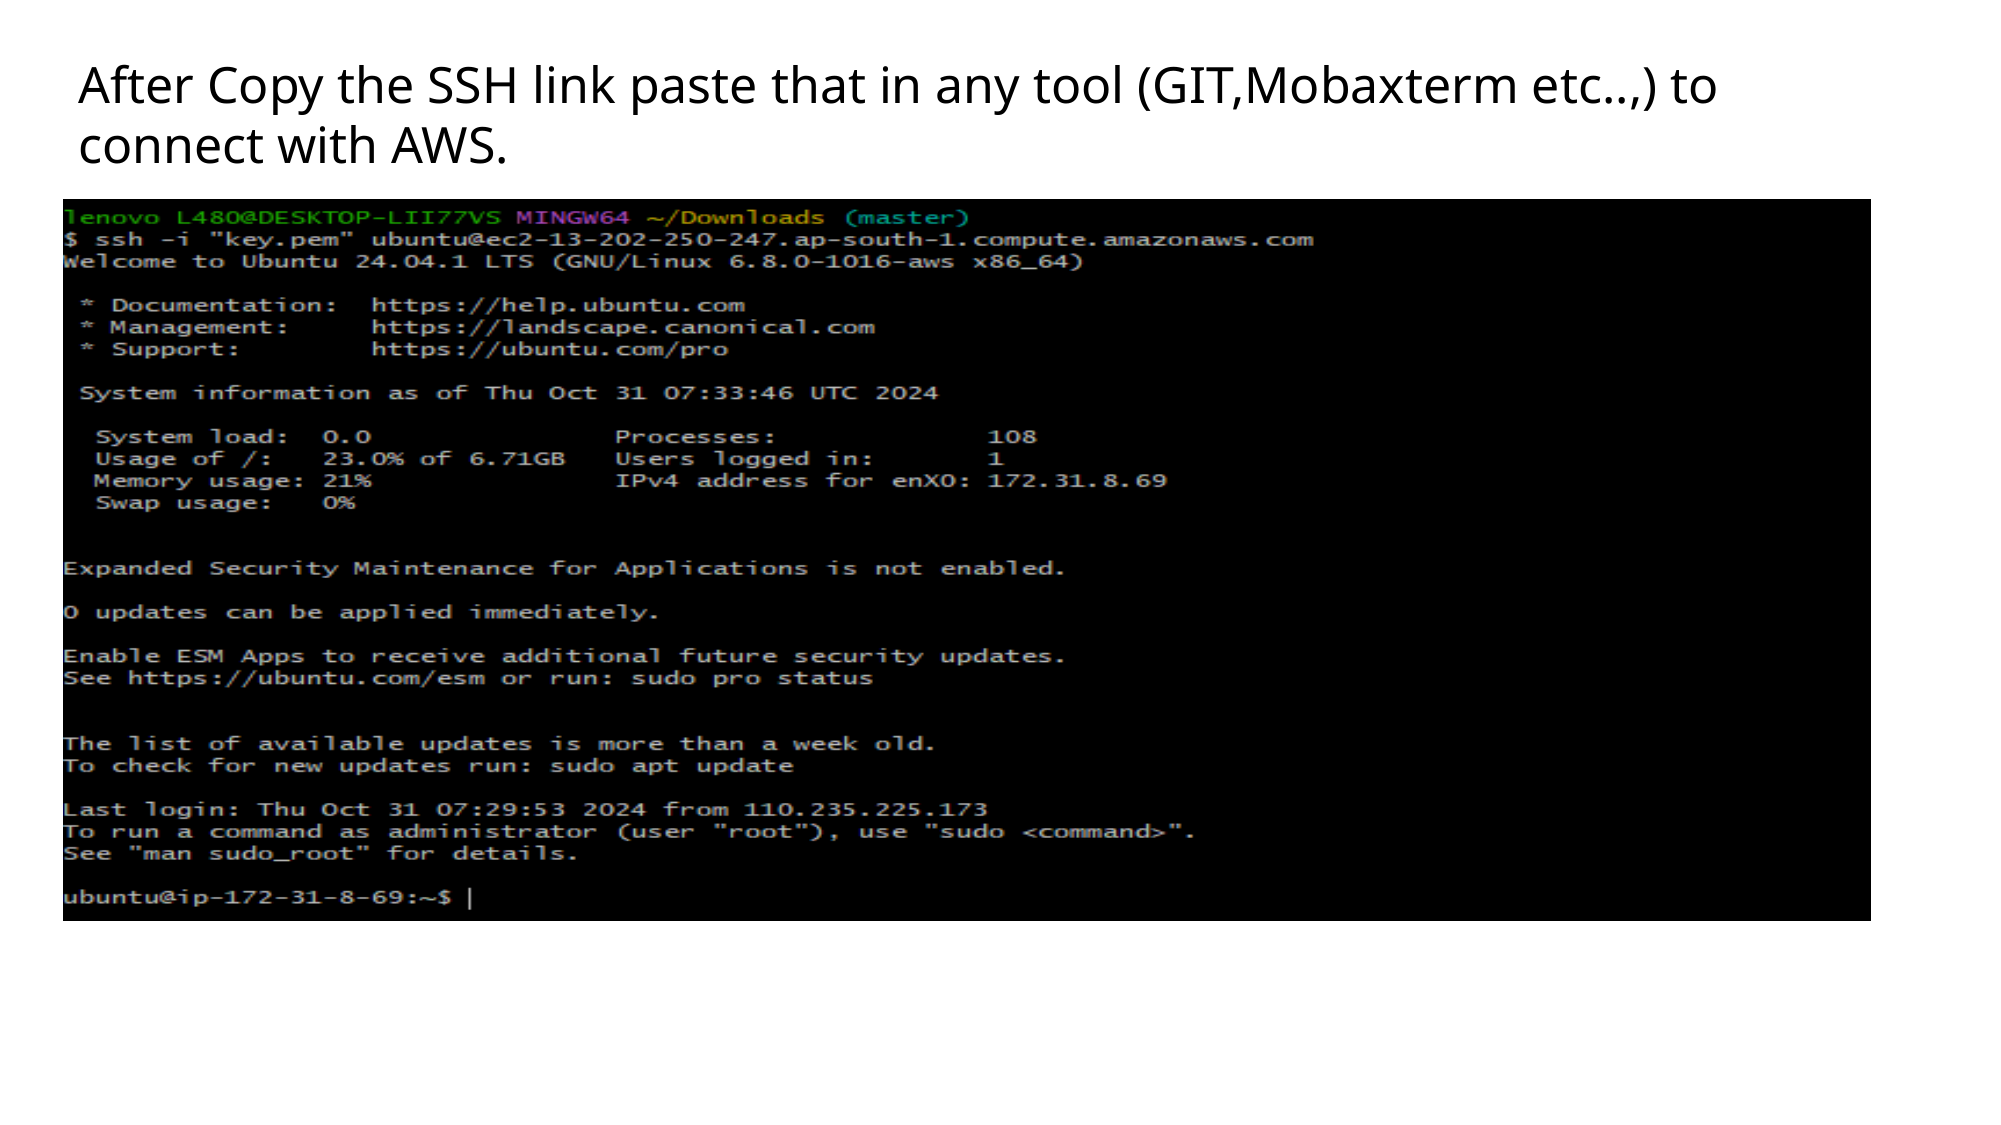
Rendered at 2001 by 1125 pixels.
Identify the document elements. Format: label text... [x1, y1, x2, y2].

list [63, 199, 1871, 921]
text_box After Copy the SSH link paste that in any tool (GIT,Mobaxterm etc..,) to connect with AWS. [63, 45, 1809, 178]
